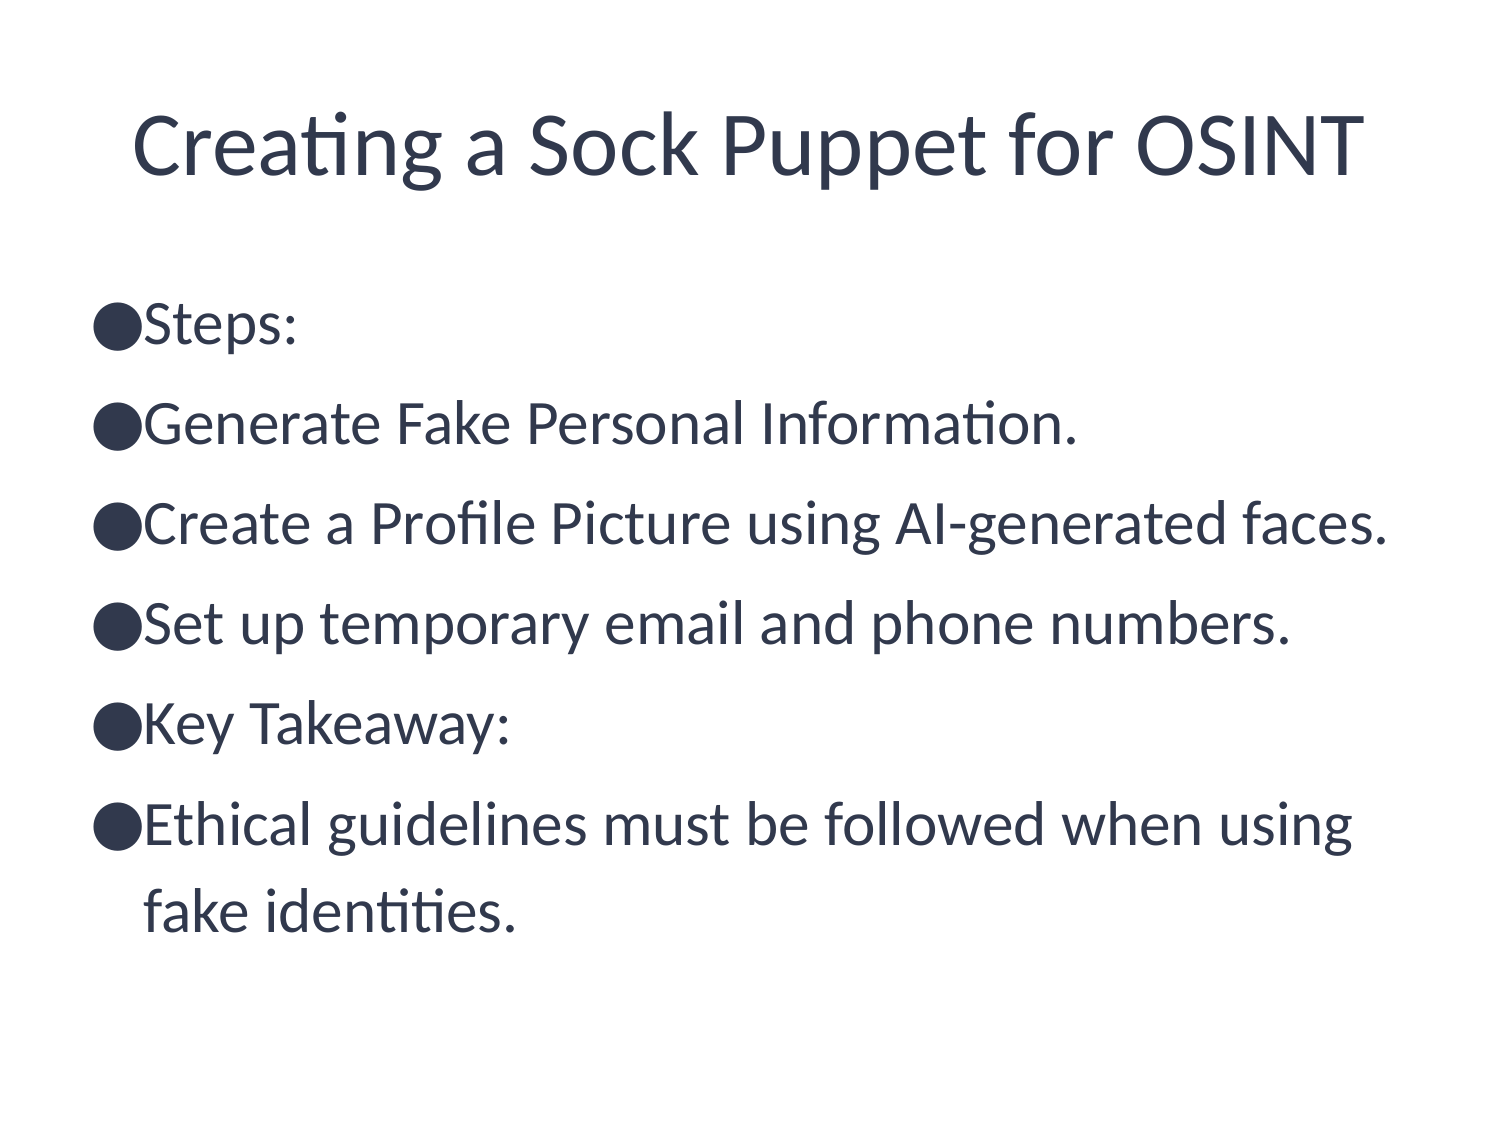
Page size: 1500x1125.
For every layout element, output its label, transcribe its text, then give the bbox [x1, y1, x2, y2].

list Steps: Generate Fake Personal Information. Create a Profile Picture using AI-generated faces. Set up temporary email and phone numbers. Key Takeaway: Ethical guidelines must be followed when using fake identities. [75, 262, 1425, 1005]
title Creating a Sock Puppet for OSINT [75, 45, 1425, 233]
